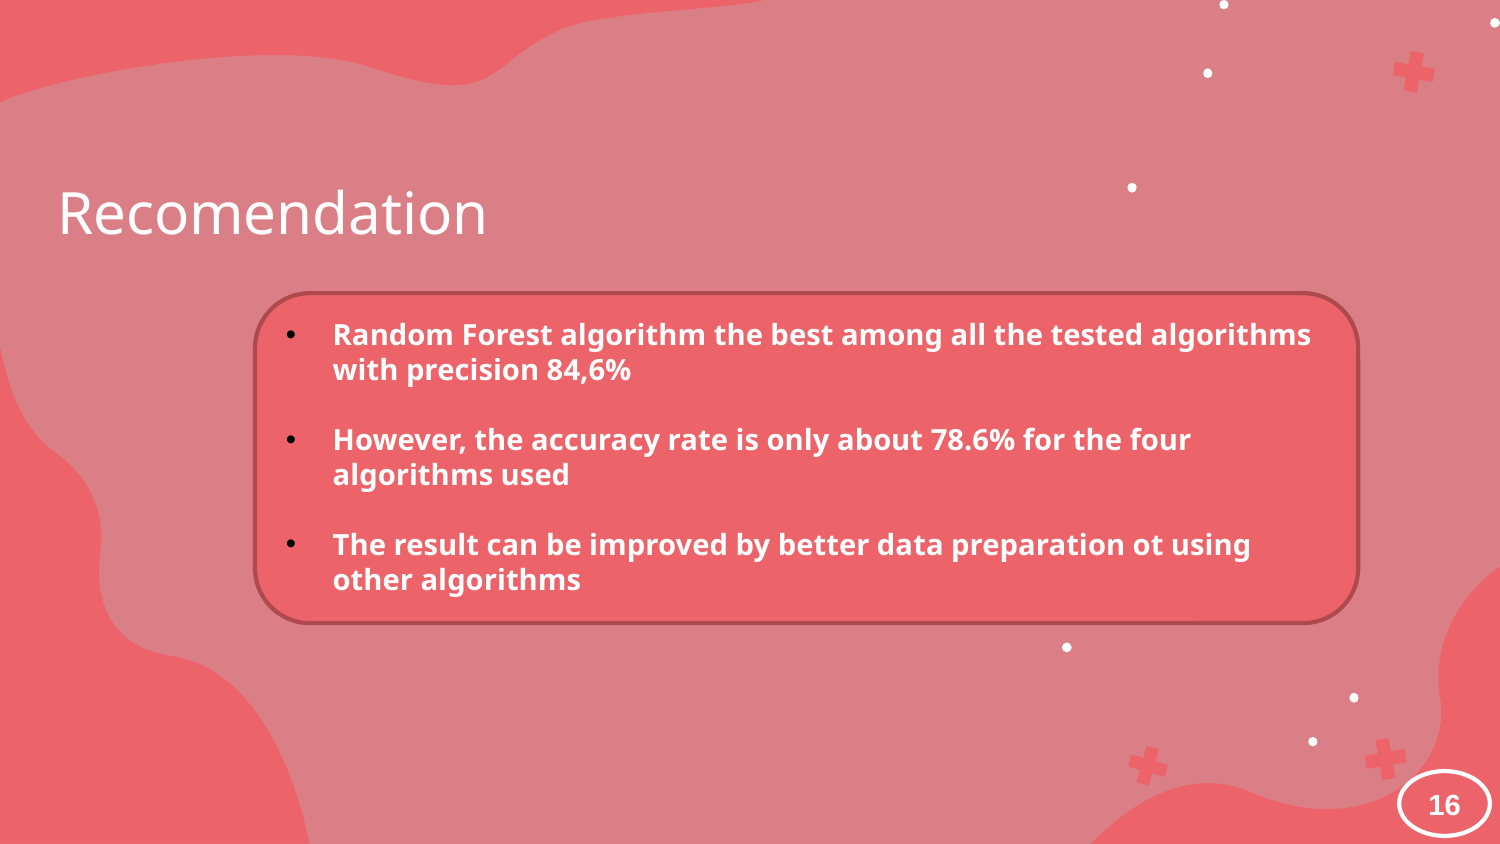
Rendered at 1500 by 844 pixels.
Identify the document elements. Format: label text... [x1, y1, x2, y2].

text_box 16 [1397, 768, 1492, 839]
text_box Recomendation [42, 171, 569, 250]
text_box Random Forest algorithm the best among all the tested algorithms with precision 84,6% However, the accuracy rate is only about 78.6% for the four algorithms used The result can be improved by better data preparation ot using other algorithms [252, 291, 1361, 626]
